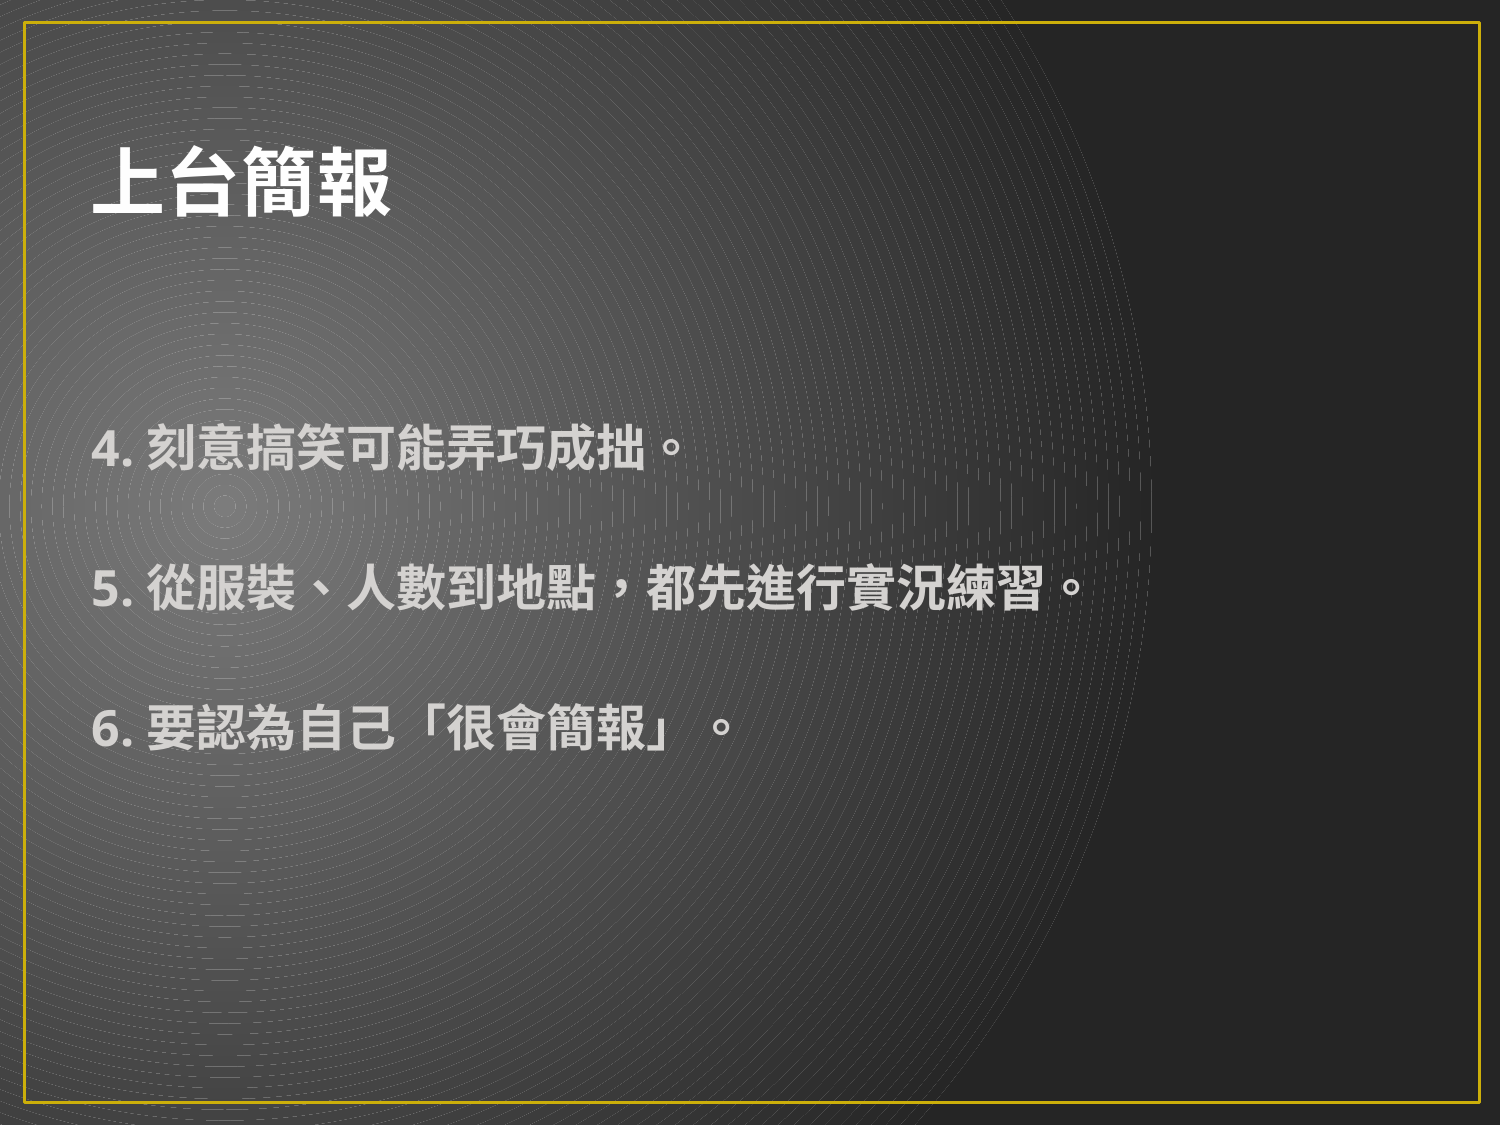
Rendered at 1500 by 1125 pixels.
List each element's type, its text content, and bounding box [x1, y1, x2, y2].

title 上台簡報 [75, 45, 1425, 233]
list 4.刻意搞笑可能弄巧成拙。 5.從服裝、人數到地點，都先進行實況練習。 6.要認為自己「很會簡報」。 [76, 408, 1427, 804]
